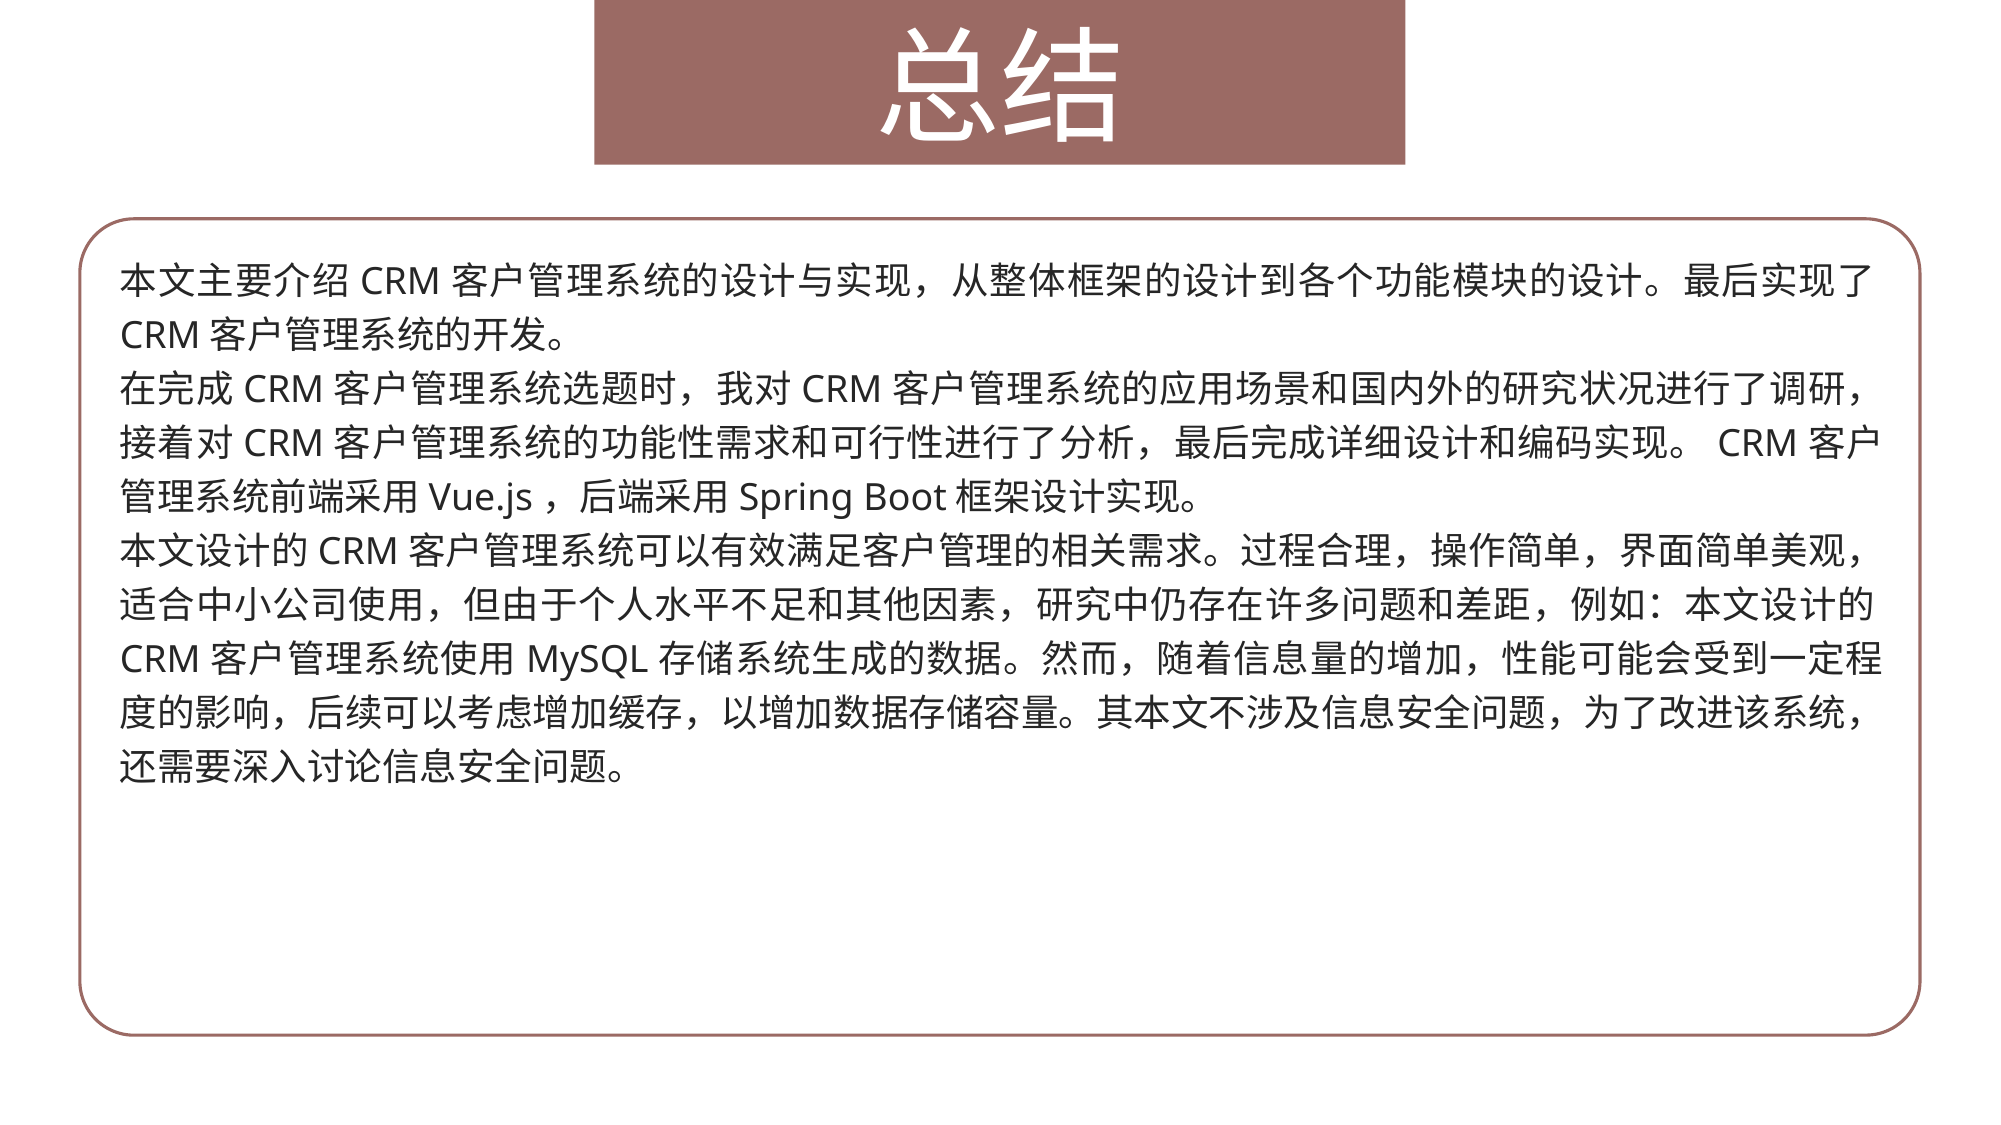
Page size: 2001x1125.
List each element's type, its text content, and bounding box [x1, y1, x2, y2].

text_box 总结 [594, 0, 1406, 165]
text_box [78, 217, 1922, 1037]
